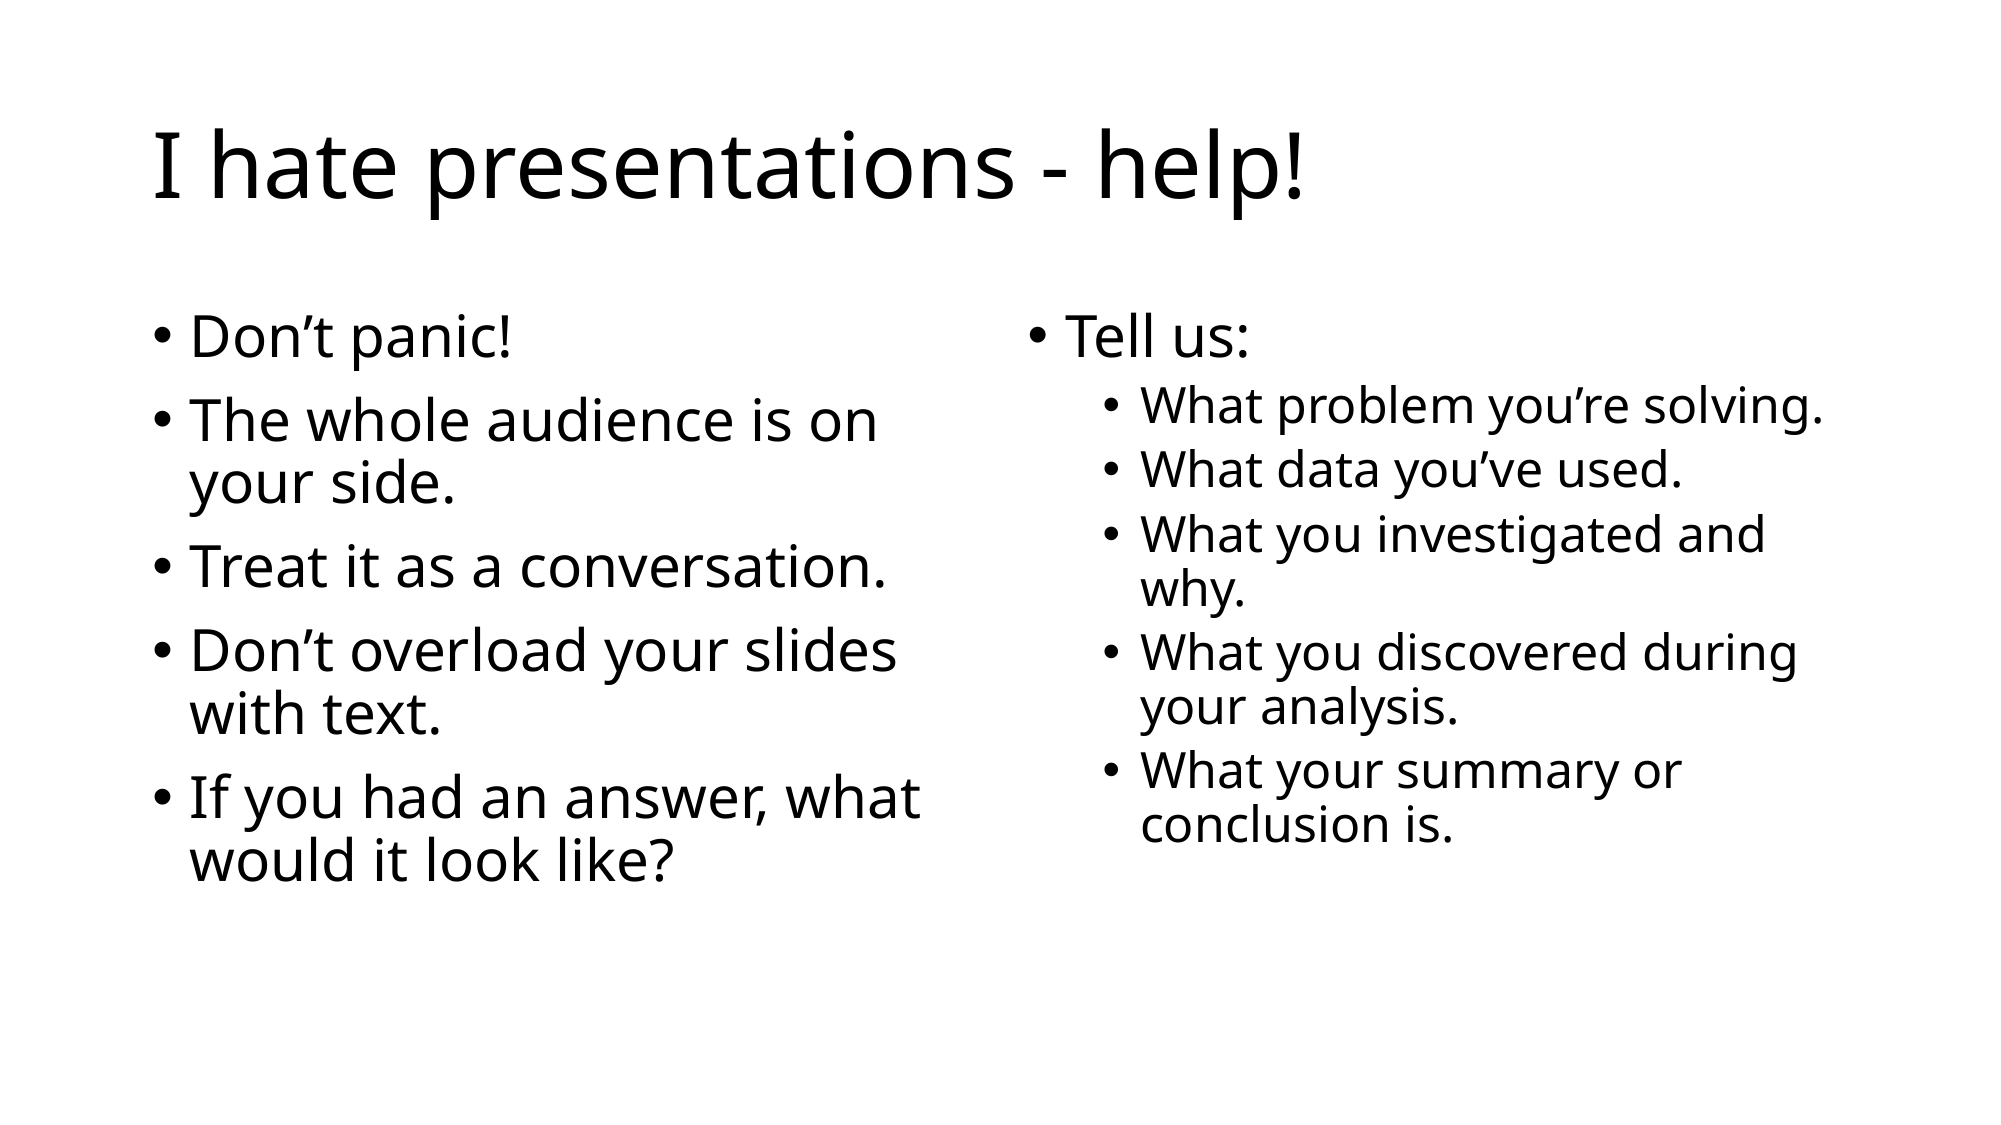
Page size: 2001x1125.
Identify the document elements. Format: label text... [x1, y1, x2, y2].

list Don’t panic! The whole audience is on your side. Treat it as a conversation. Don’t overload your slides with text. If you had an answer, what would it look like? [137, 299, 988, 1014]
title I hate presentations - help! [137, 59, 1863, 278]
list Tell us: What problem you’re solving. What data you’ve used. What you investigated and why. What you discovered during your analysis. What your summary or conclusion is. [1012, 299, 1863, 1014]
